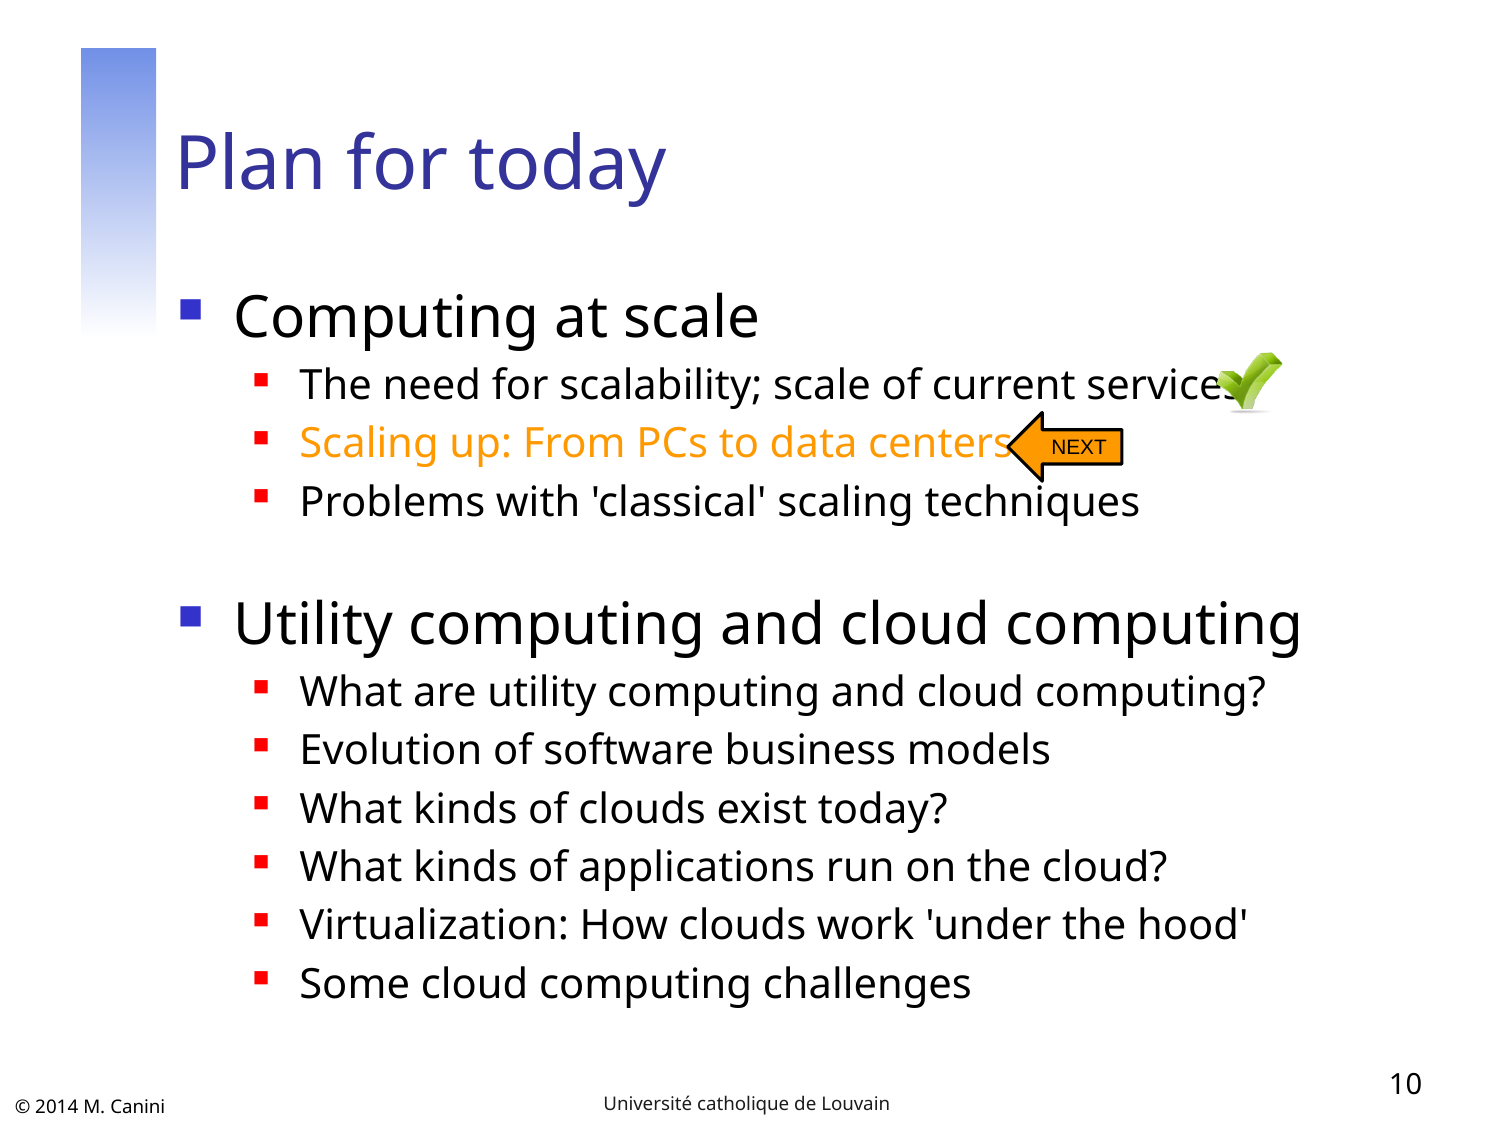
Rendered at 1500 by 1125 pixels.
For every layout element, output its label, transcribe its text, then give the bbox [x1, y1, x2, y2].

footer Université catholique de Louvain [512, 1083, 987, 1125]
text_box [1007, 412, 1123, 482]
picture [1205, 341, 1288, 424]
slide_number 10 [1124, 1037, 1438, 1113]
list Computing at scale The need for scalability; scale of current services Scaling up: From PCs to data centers Problems with 'classical' scaling techniques Utility computing and cloud computing What are utility computing and cloud computing? Evolution of software business models What kinds of clouds exist today? What kinds of applications run on the cloud? Virtualization: How clouds work 'under the hood' Some cloud computing challenges [162, 271, 1452, 1016]
title Plan for today [158, 49, 1438, 213]
